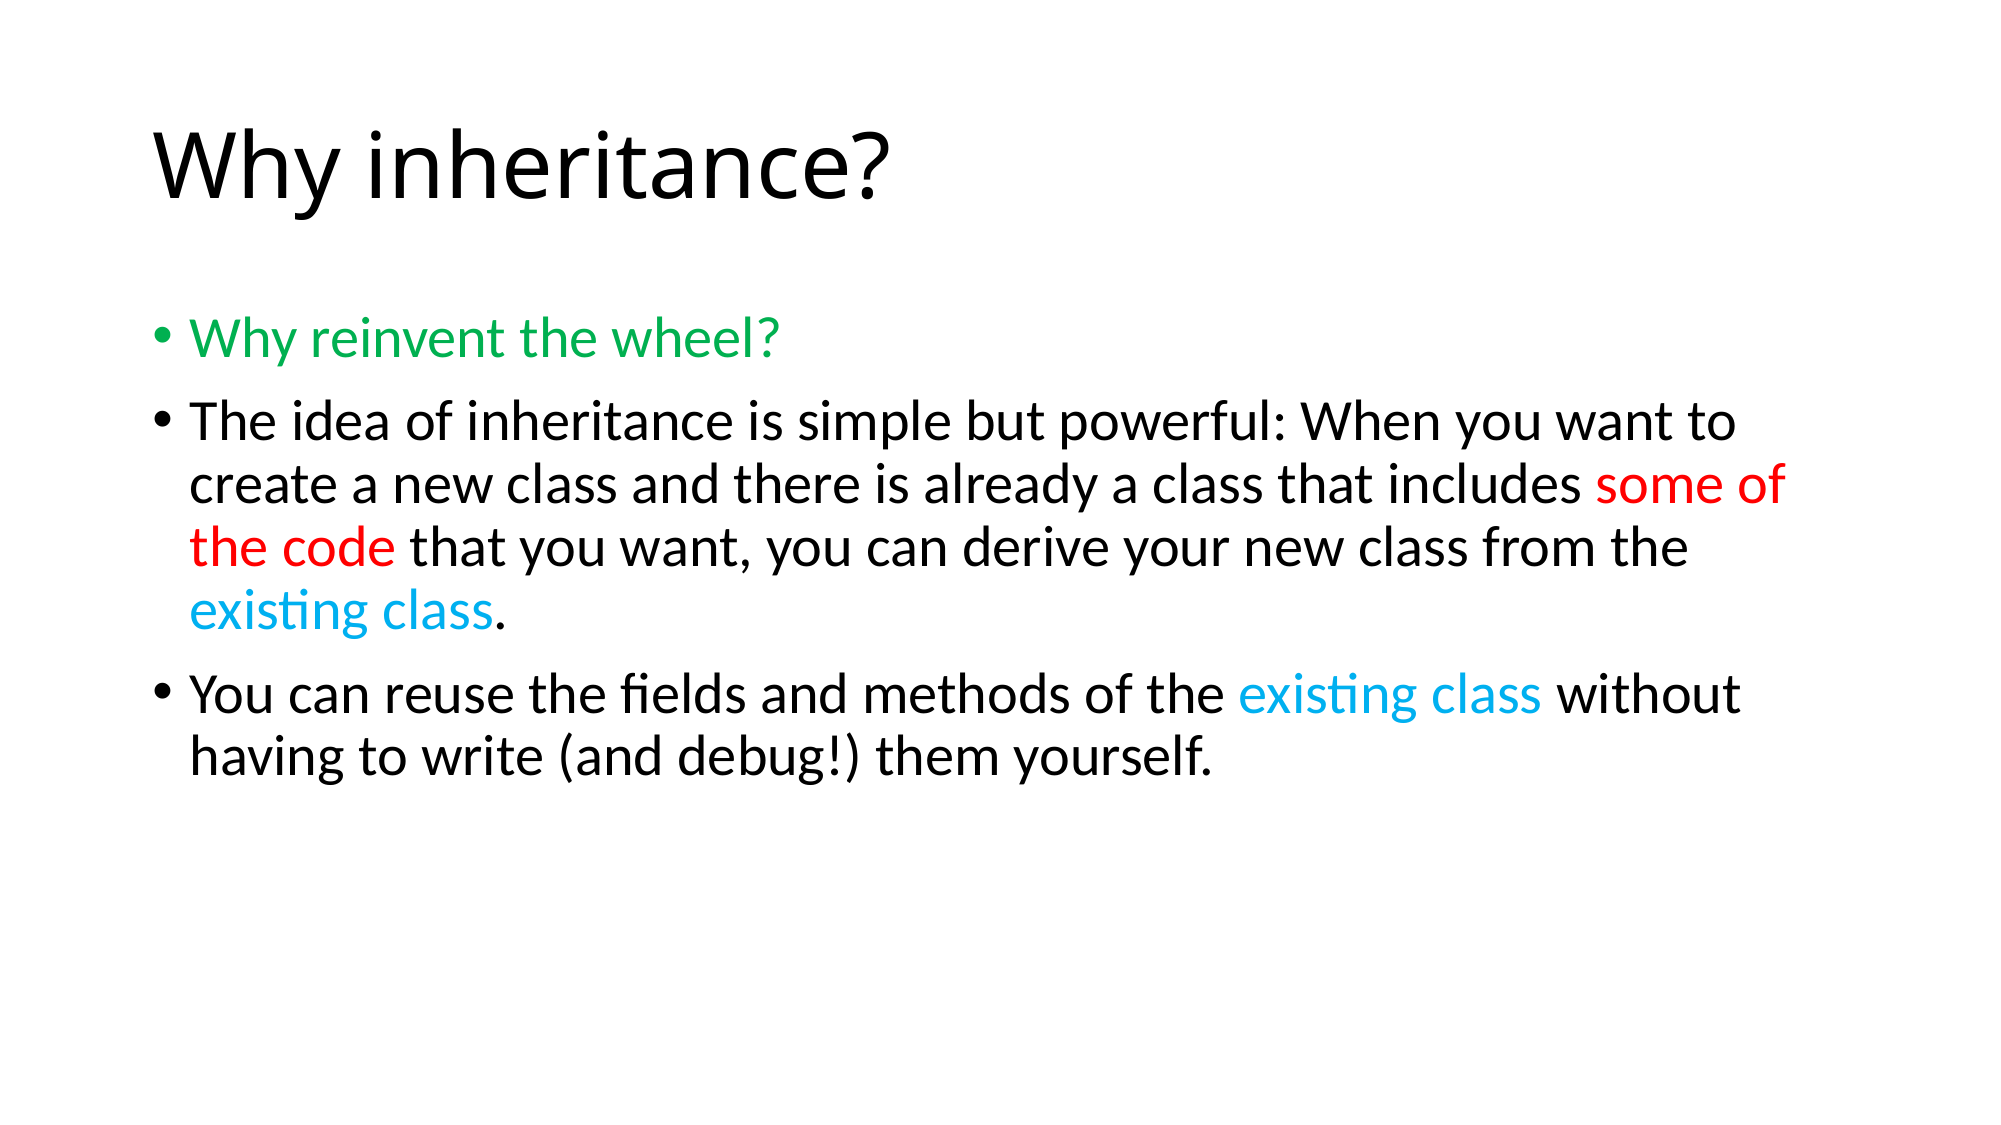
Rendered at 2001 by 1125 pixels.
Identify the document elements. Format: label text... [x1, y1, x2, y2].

title Why inheritance? [137, 59, 1863, 278]
list Why reinvent the wheel? The idea of inheritance is simple but powerful: When you want to create a new class and there is already a class that includes some of the code that you want, you can derive your new class from the existing class. You can reuse the fields and methods of the existing class without having to write (and debug!) them yourself. [137, 299, 1863, 1014]
